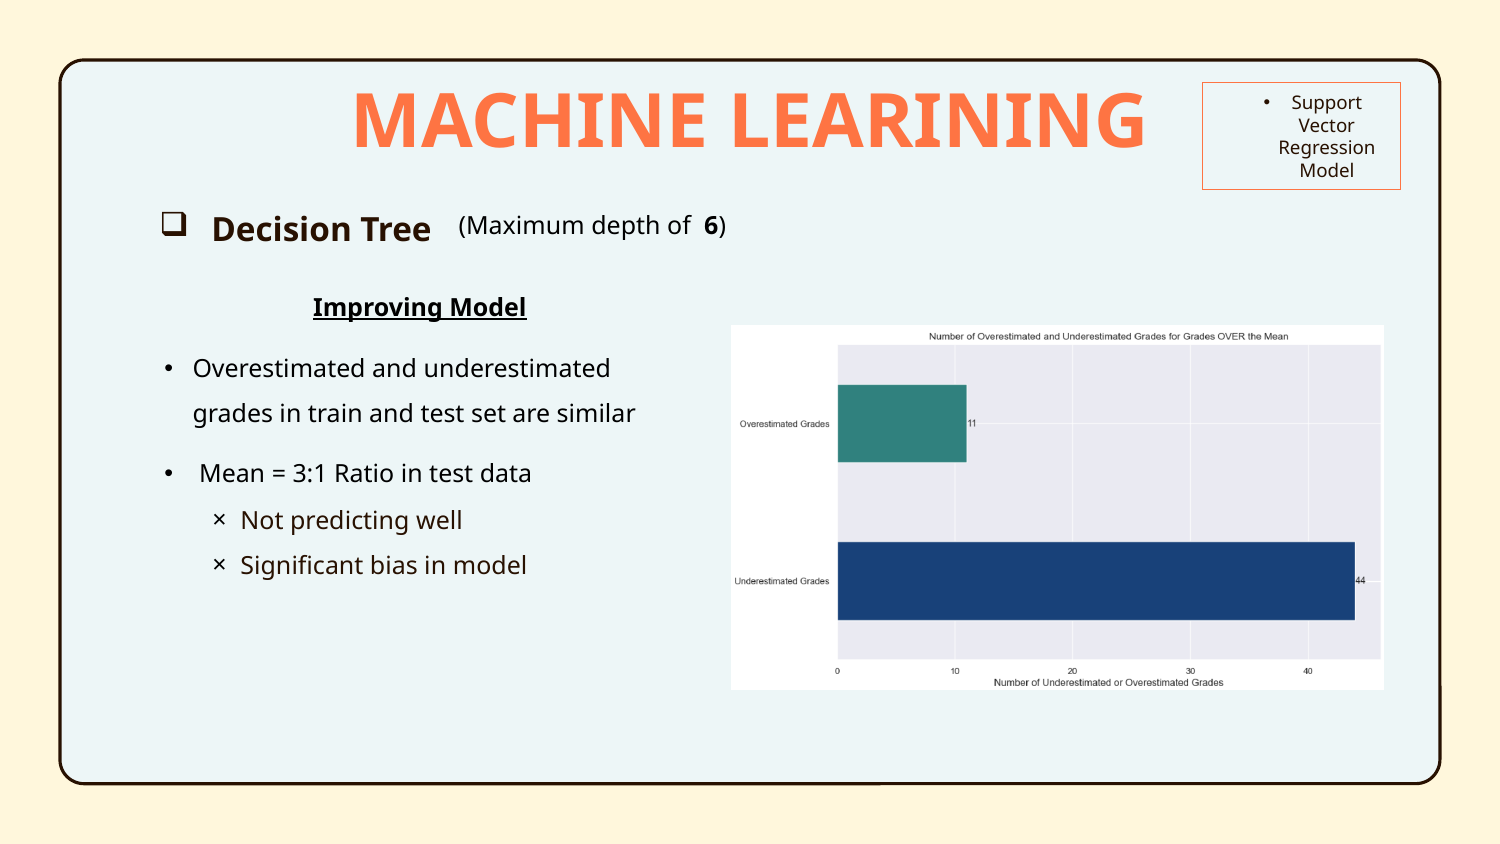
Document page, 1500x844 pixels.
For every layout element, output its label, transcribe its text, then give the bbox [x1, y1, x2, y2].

text_box Grades of first test (G1) Number of hours spent studying Number of absences [0, 555, 150, 705]
text_box Improving Model [207, 268, 633, 329]
text_box Not predicting well Significant bias in model [197, 481, 691, 632]
text_box MACHINE LEARINING [99, 45, 1401, 190]
picture [731, 324, 1384, 691]
text_box Overestimated and underestimated grades in train and test set are similar Mean = 3:1 Ratio in test data [149, 330, 700, 495]
text_box Decision Tree [121, 190, 822, 250]
text_box Support Vector Regression Model [1202, 82, 1401, 190]
text_box (Maximum depth of 6) [443, 187, 799, 248]
